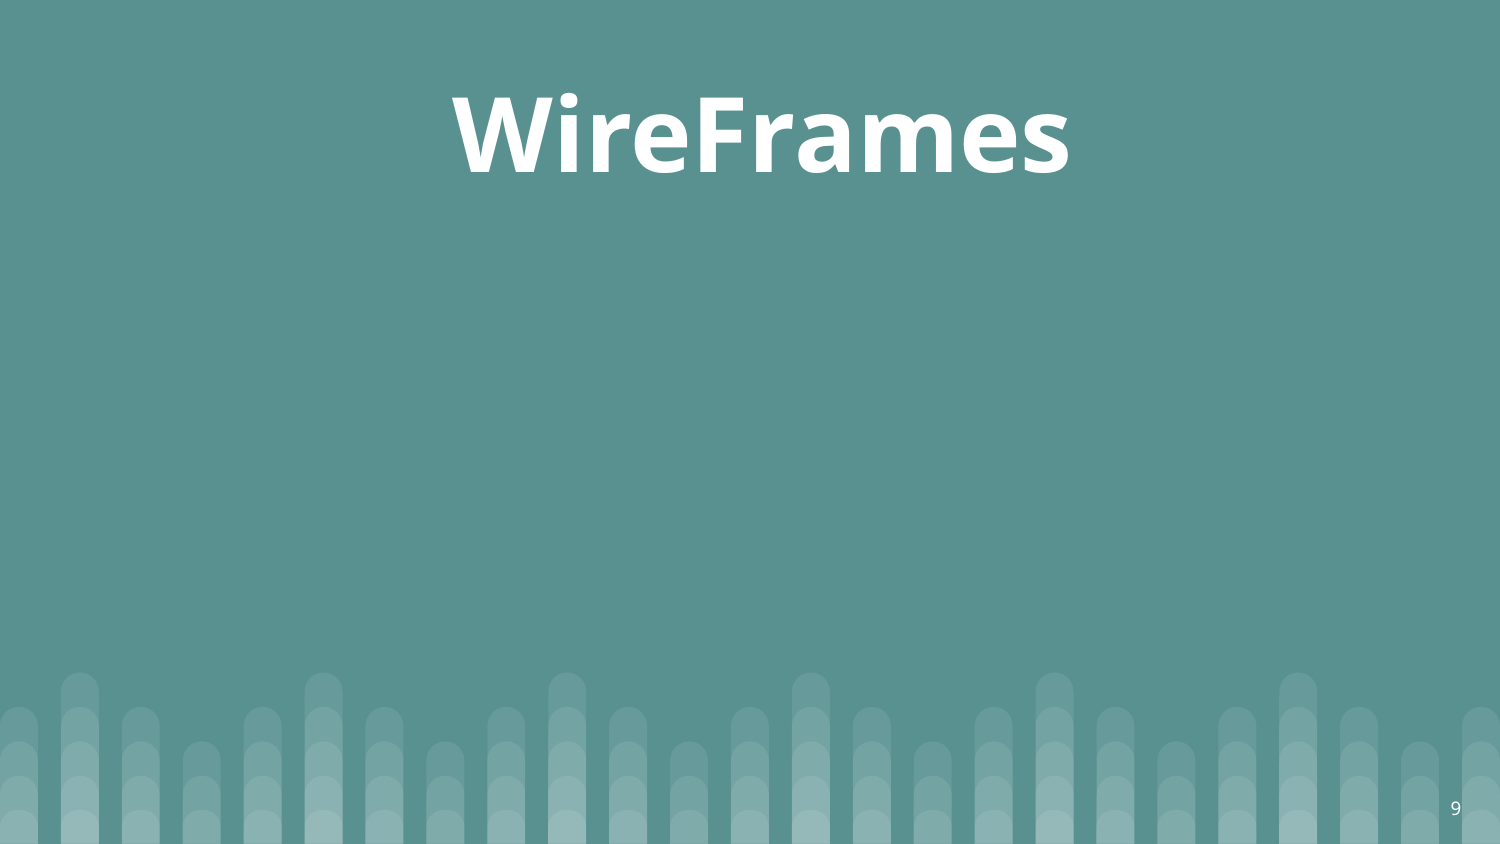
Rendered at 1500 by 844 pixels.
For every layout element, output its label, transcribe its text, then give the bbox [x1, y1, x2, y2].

slide_number ‹#› [1386, 777, 1477, 842]
title WireFrames [117, 23, 1408, 239]
